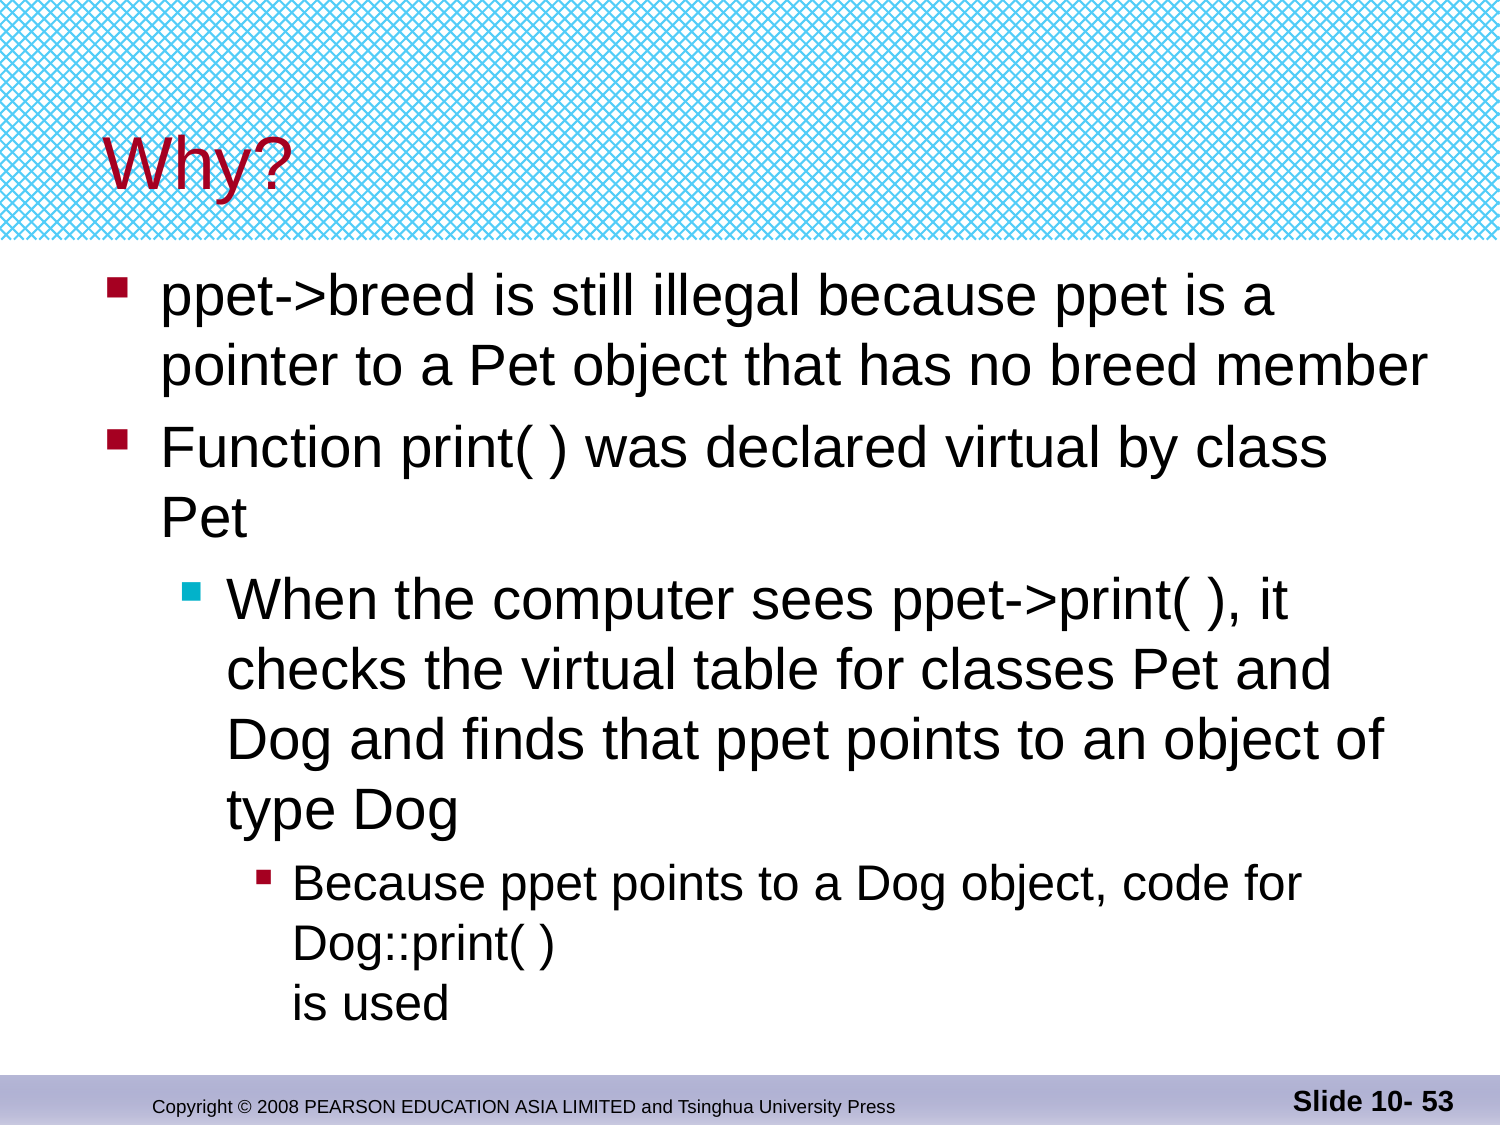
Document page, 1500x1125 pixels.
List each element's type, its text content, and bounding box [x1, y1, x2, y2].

list ppet->breed is still illegal because ppet is a pointer to a Pet object that has no breed member Function print( ) was declared virtual by class Pet When the computer sees ppet->print( ), it checks the virtual table for classes Pet and Dog and finds that ppet points to an object of type Dog Because ppet points to a Dog object, code for Dog::print( ) is used [89, 249, 1450, 1000]
slide_number Slide 10- 53 [1156, 1049, 1470, 1125]
title Why? [87, 49, 1450, 213]
